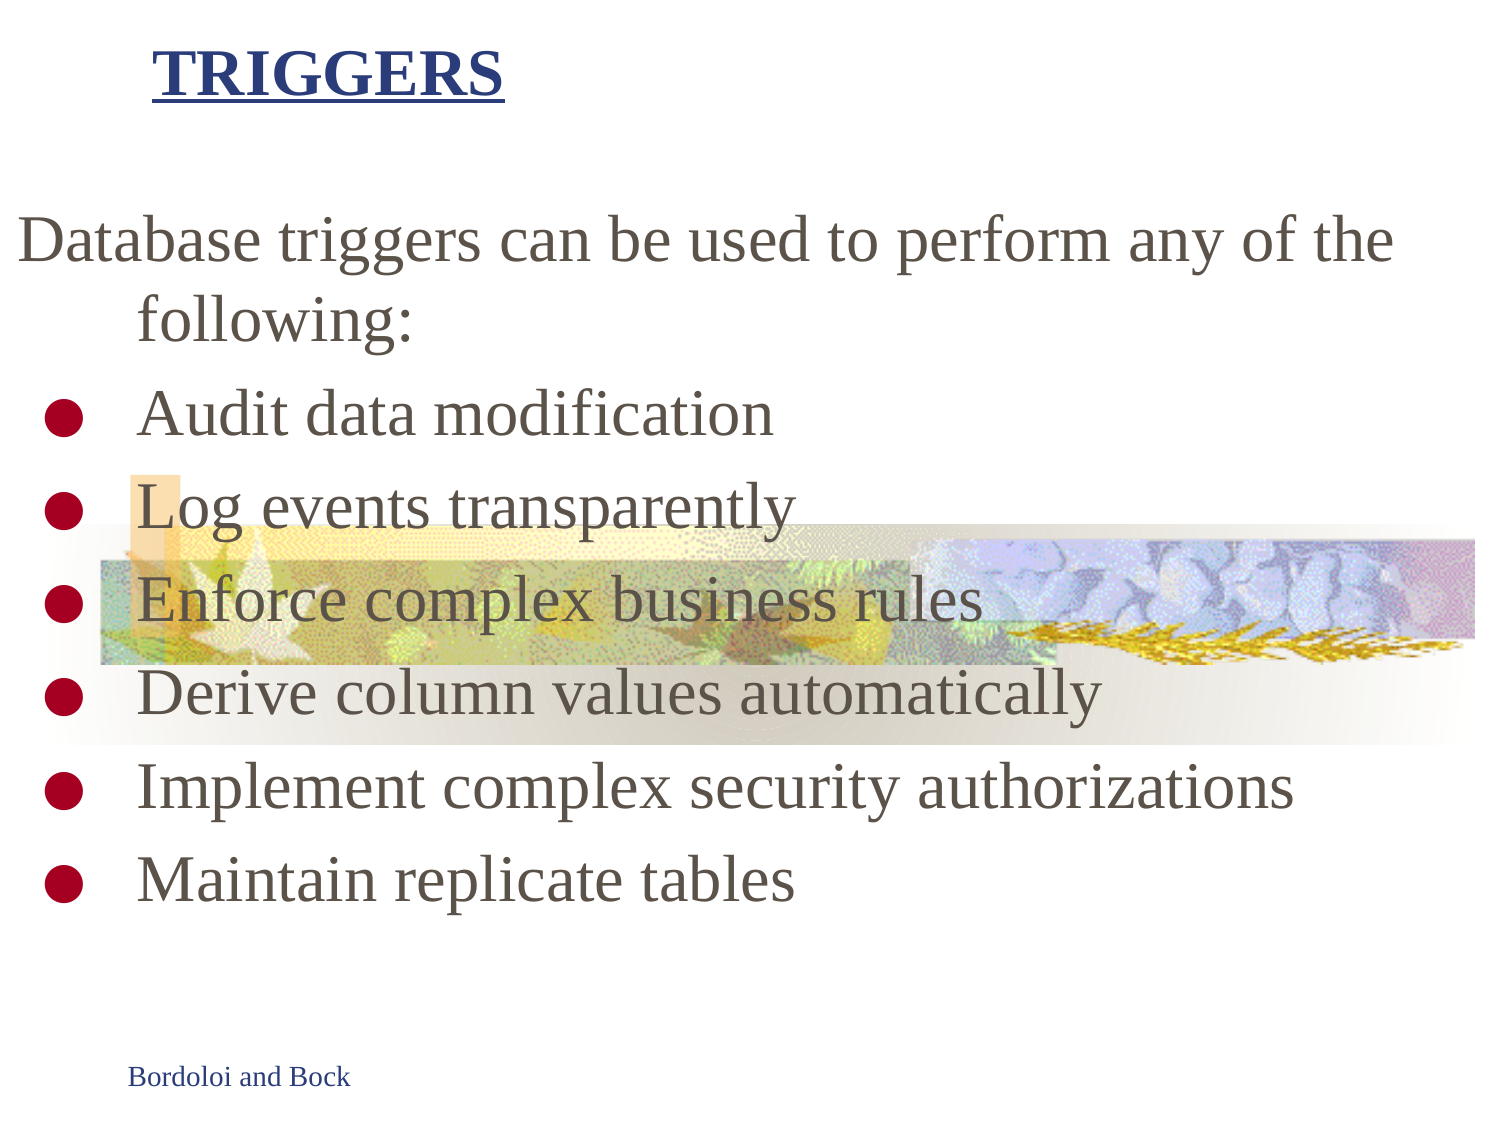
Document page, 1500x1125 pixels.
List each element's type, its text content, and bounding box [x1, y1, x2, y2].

subtitle Database triggers can be used to perform any of the following: Audit data modification Log events transparently Enforce complex business rules Derive column values automatically Implement complex security authorizations Maintain replicate tables [0, 187, 1500, 1000]
title TRIGGERS [137, 0, 1450, 138]
text_box Bordoloi and Bock [112, 1024, 425, 1100]
